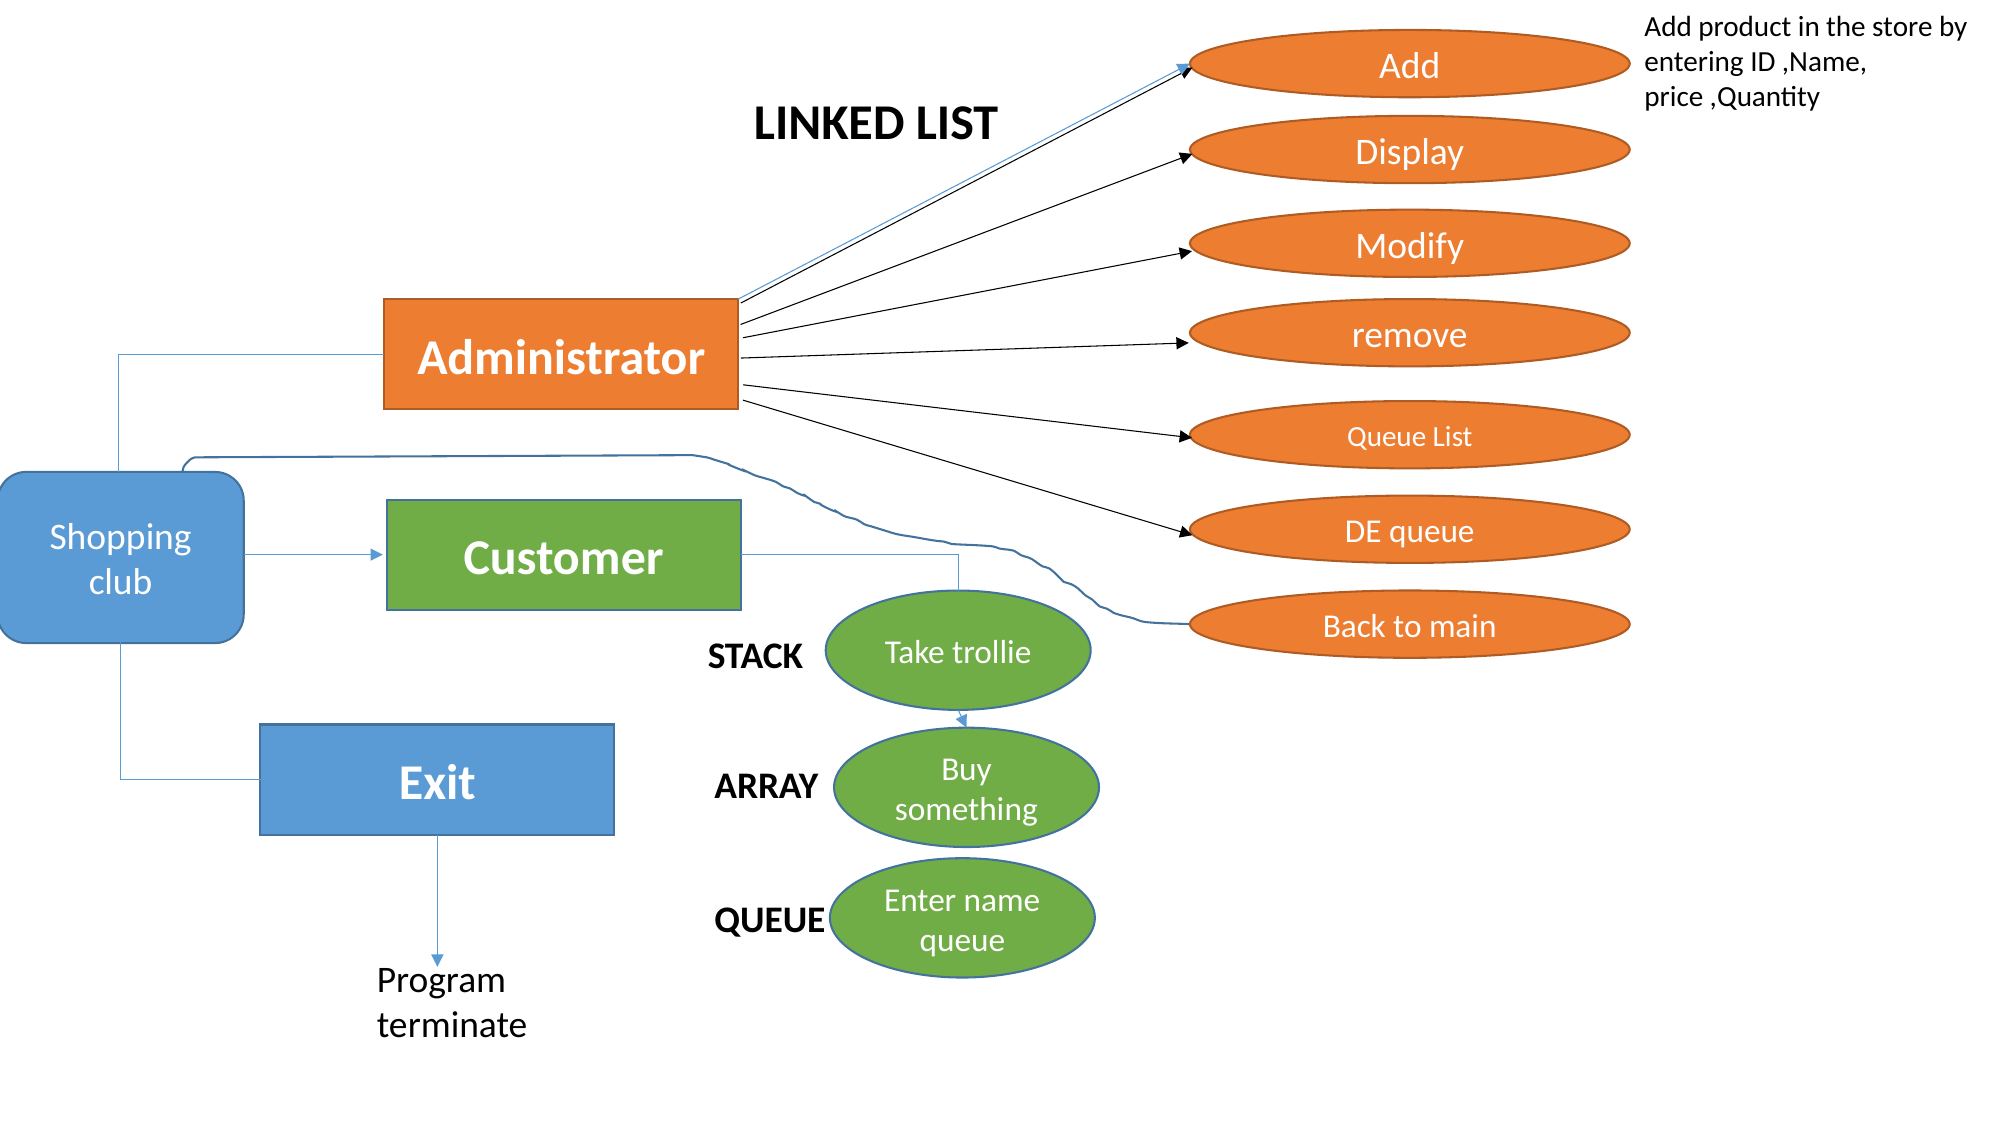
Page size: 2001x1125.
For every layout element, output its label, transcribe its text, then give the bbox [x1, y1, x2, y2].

text_box QUEUE [699, 887, 841, 948]
text_box Enter name queue [841, 857, 1096, 979]
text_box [743, 384, 1193, 400]
text_box Customer [386, 499, 742, 611]
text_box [740, 342, 1189, 359]
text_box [743, 400, 1193, 536]
text_box Buy something [834, 726, 1101, 849]
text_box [958, 709, 967, 728]
text_box Program terminate [362, 947, 562, 1053]
text_box Administrator [383, 298, 739, 410]
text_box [1189, 29, 1630, 658]
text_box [738, 63, 1190, 300]
text_box Add product in the store by entering ID ,Name, price ,Quantity [1629, 0, 2000, 120]
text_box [743, 251, 1193, 338]
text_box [182, 578, 322, 842]
text_box ARRAY [699, 753, 834, 814]
text_box Exit [322, 723, 615, 836]
text_box Shopping club [0, 470, 245, 645]
text_box Take trollie [838, 589, 1092, 711]
text_box [226, 454, 1189, 626]
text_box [118, 354, 385, 472]
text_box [740, 554, 959, 591]
text_box STACK [693, 623, 859, 683]
